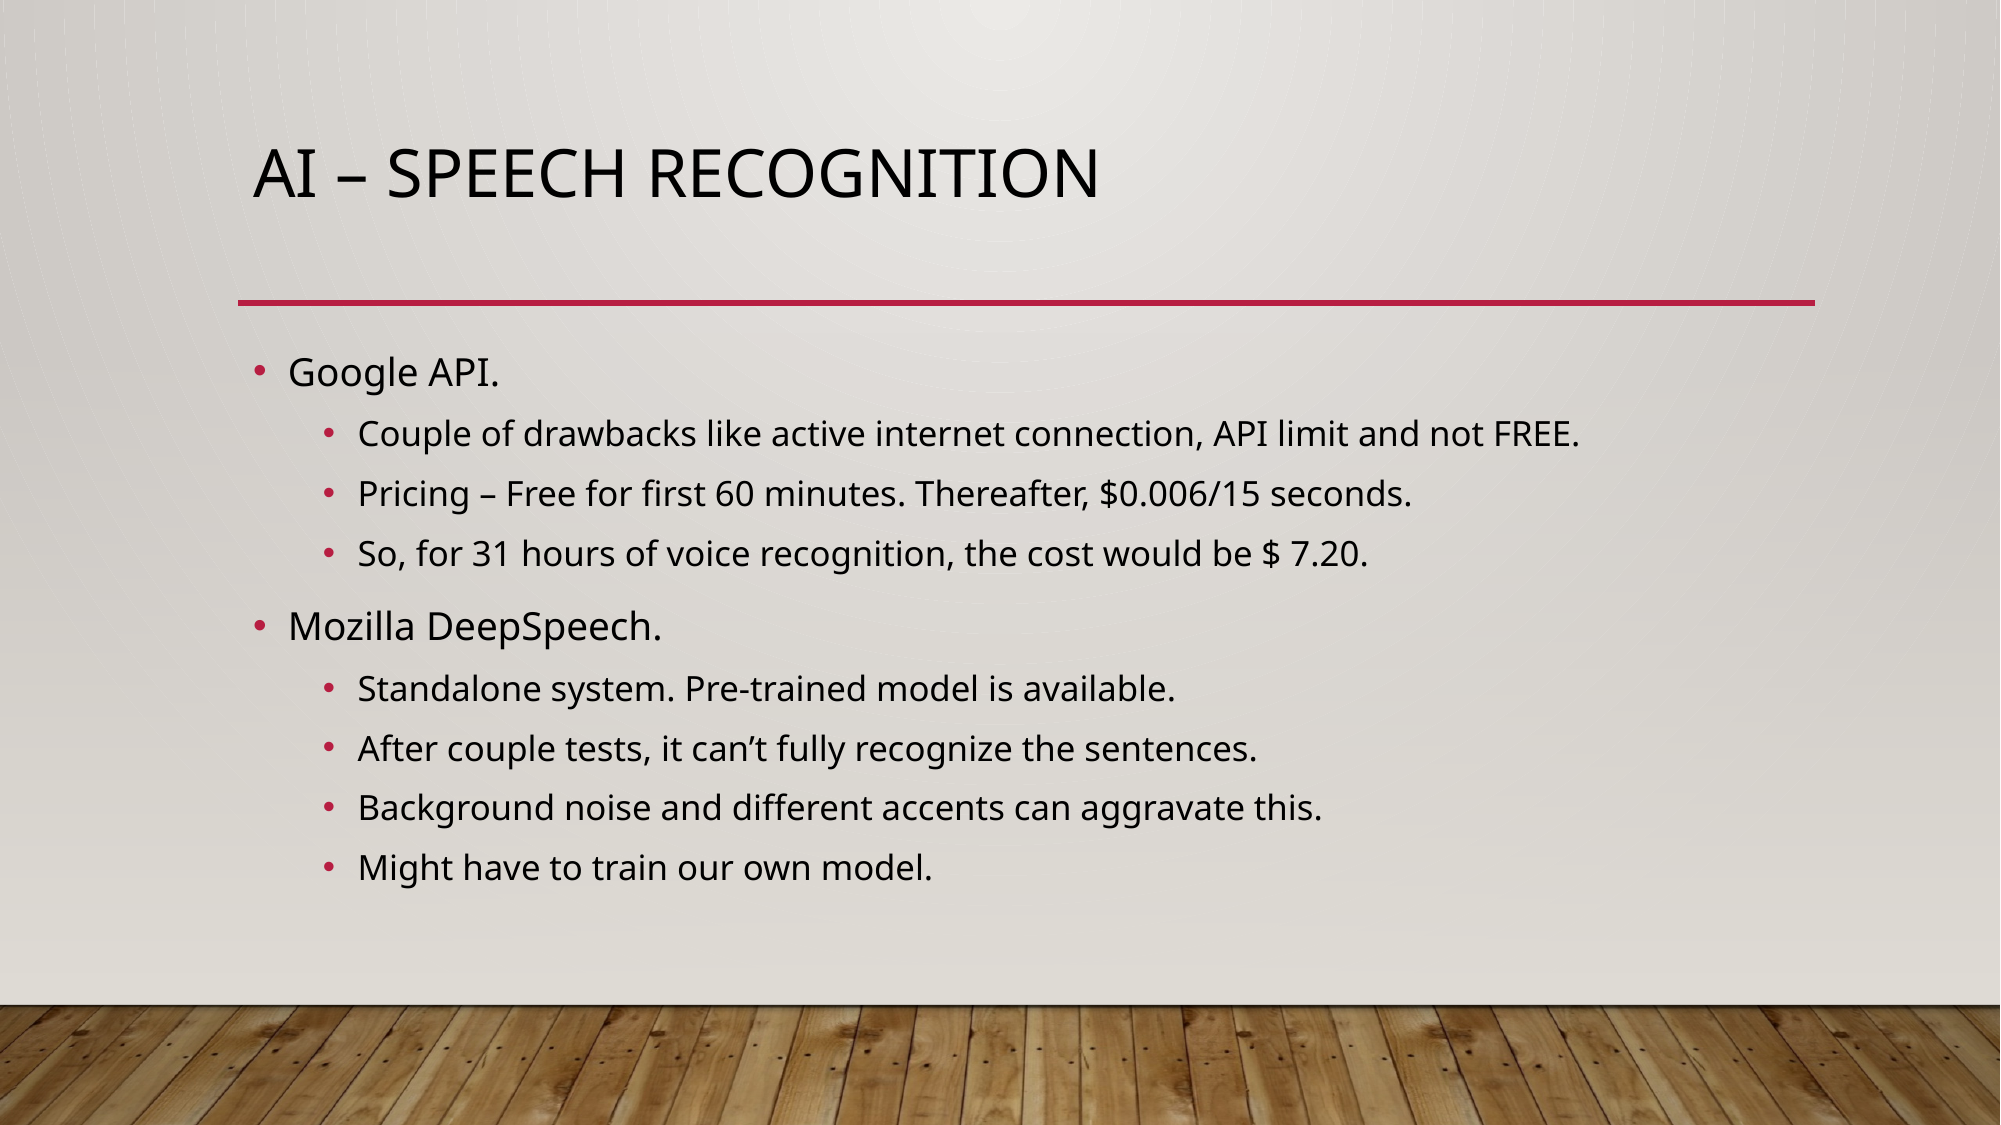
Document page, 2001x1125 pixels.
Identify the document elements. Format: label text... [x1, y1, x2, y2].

title AI – speech Recognition [238, 131, 1814, 305]
picture [0, 1005, 2000, 1125]
list Google API. Couple of drawbacks like active internet connection, API limit and not FREE. Pricing – Free for first 60 minutes. Thereafter, $0.006/15 seconds. So, for 31 hours of voice recognition, the cost would be $ 7.20. Mozilla DeepSpeech. Standalone system. Pre-trained model is available. After couple tests, it can’t fully recognize the sentences. Background noise and different accents can aggravate this. Might have to train our own model. [238, 330, 1814, 897]
